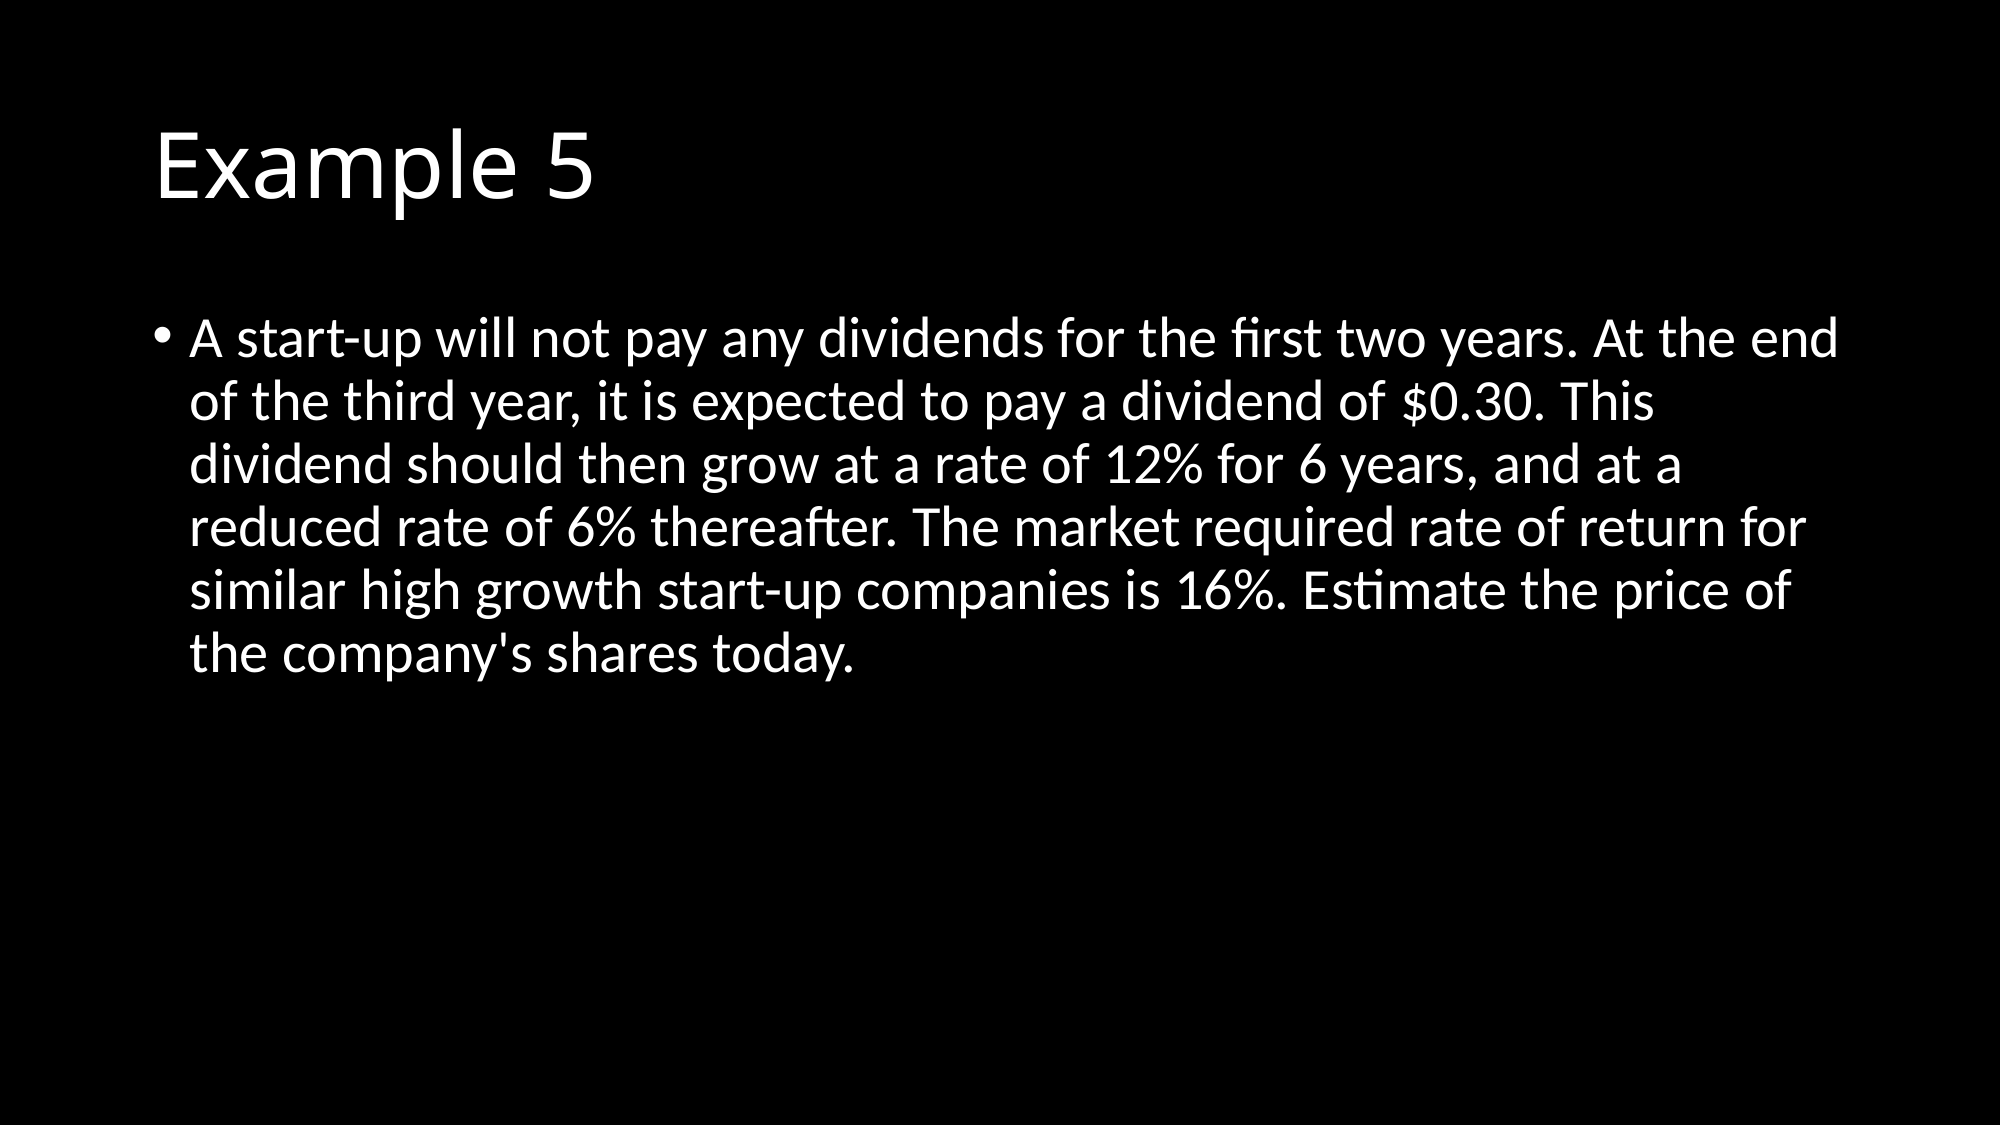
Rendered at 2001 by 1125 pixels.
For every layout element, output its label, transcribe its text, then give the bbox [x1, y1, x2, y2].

list A start-up will not pay any dividends for the first two years. At the end of the third year, it is expected to pay a dividend of $0.30. This dividend should then grow at a rate of 12% for 6 years, and at a reduced rate of 6% thereafter. The market required rate of return for similar high growth start-up companies is 16%. Estimate the price of the company's shares today. [137, 299, 1863, 1014]
title Example 5 [137, 59, 1863, 278]
